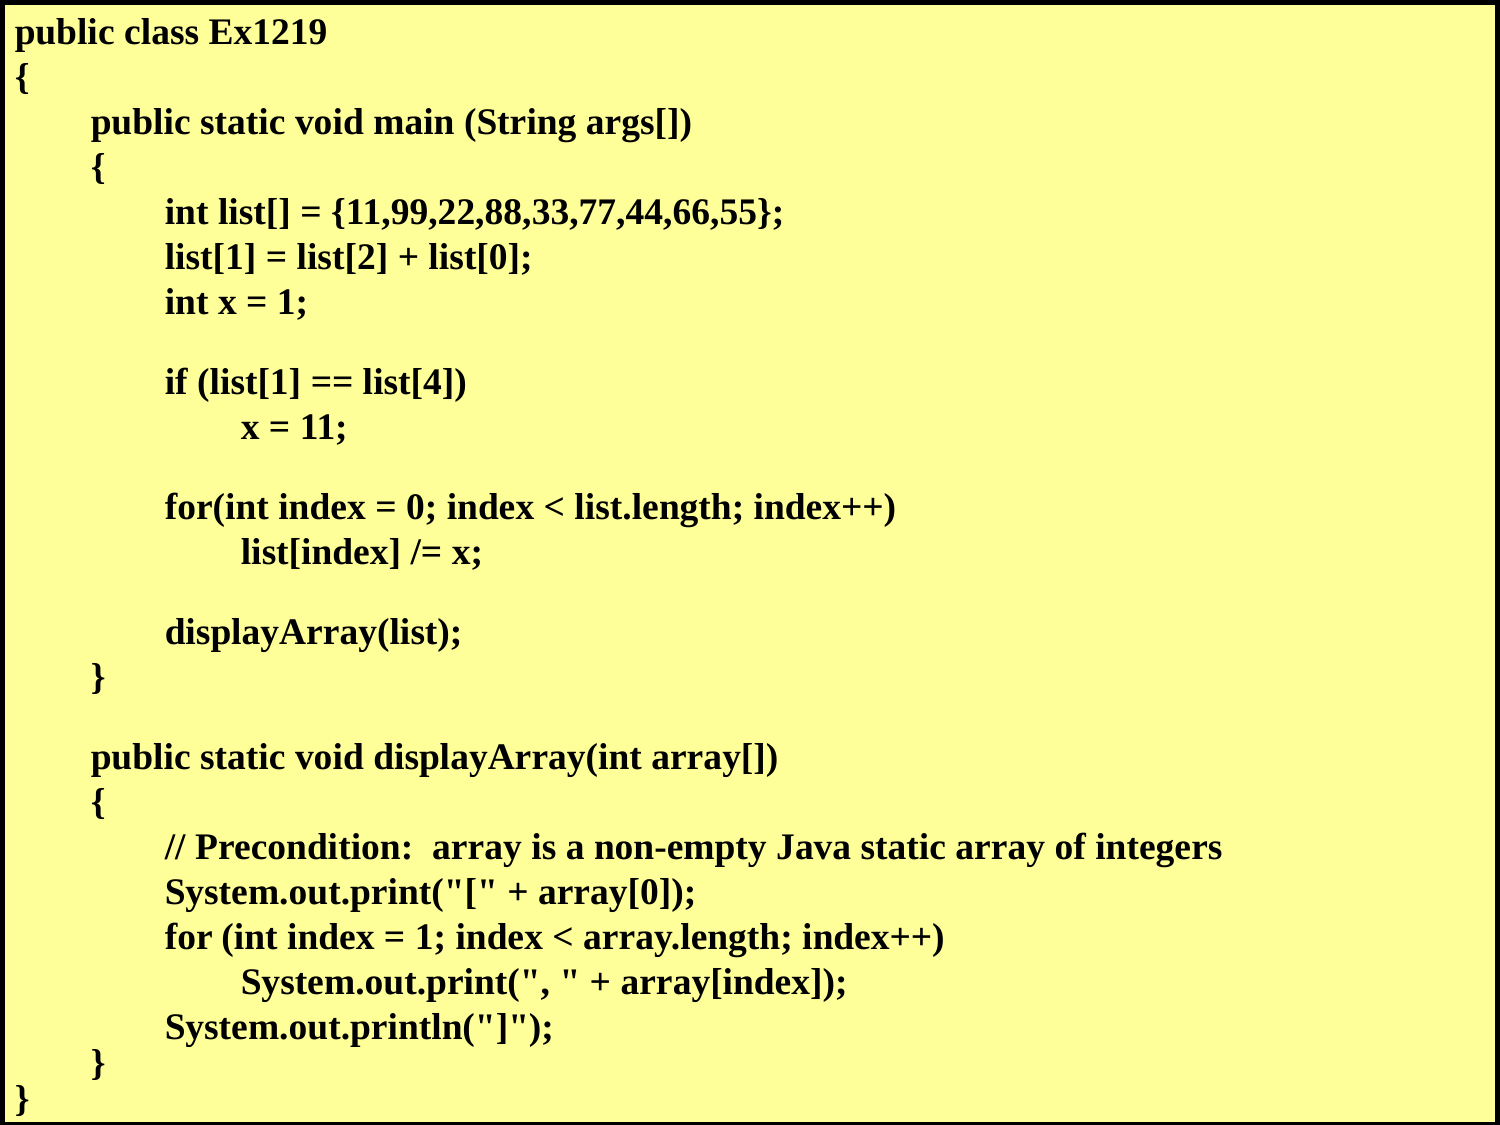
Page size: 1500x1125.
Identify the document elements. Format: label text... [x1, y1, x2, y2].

text_box public class Ex1219 { public static void main (String args[]) { int list[] = {11,99,22,88,33,77,44,66,55}; list[1] = list[2] + list[0]; int x = 1; if (list[1] == list[4]) x = 11; for(int index = 0; index < list.length; index++) list[index] /= x; displayArray(list); } public static void displayArray(int array[]) { // Precondition: array is a non-empty Java static array of integers System.out.print("[" + array[0]); for (int index = 1; index < array.length; index++) System.out.print(", " + array[index]); System.out.println("]"); } } [0, 0, 1500, 1125]
